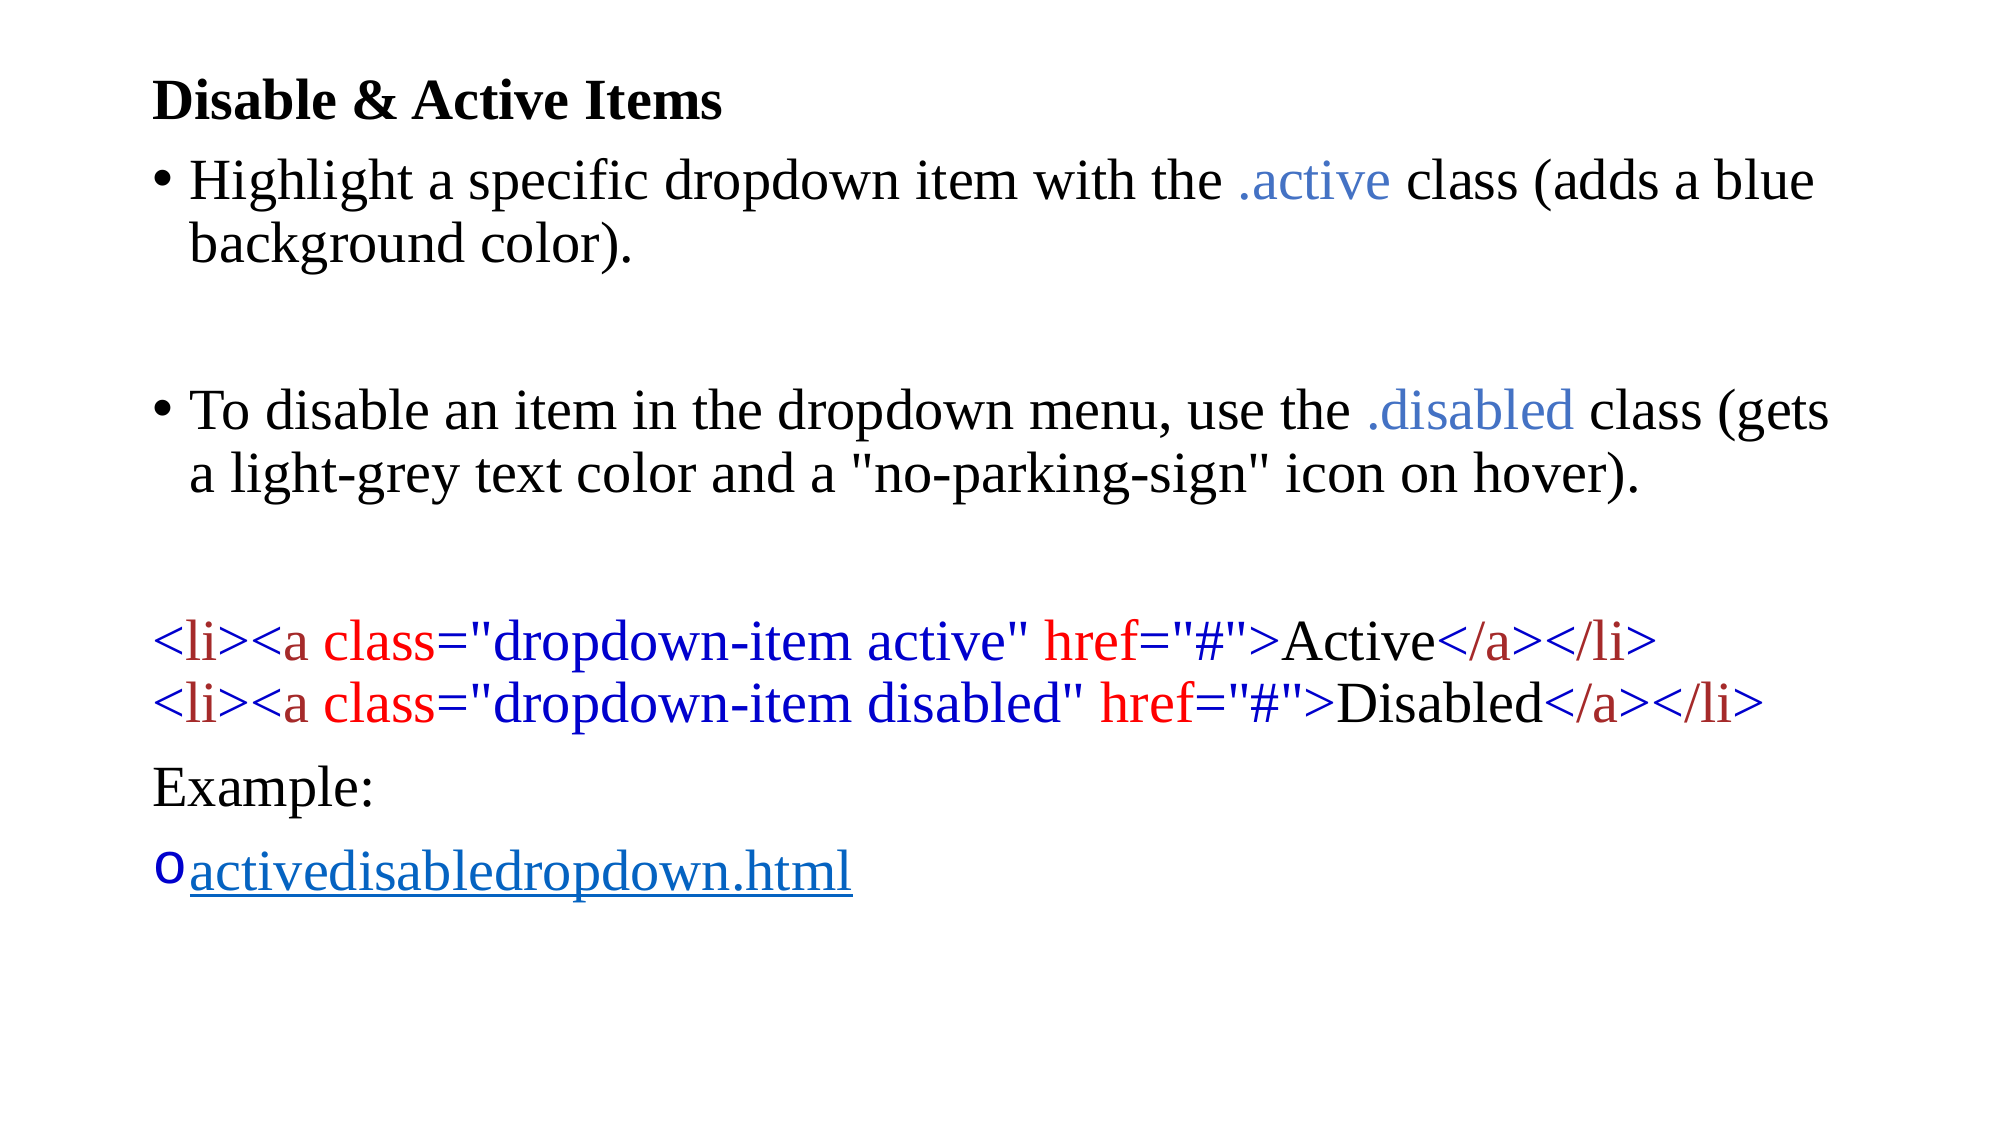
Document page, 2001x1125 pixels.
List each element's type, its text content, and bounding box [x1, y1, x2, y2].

title Disable & Active Items [137, 59, 1863, 141]
list Highlight a specific dropdown item with the .active class (adds a blue background color). To disable an item in the dropdown menu, use the .disabled class (gets a light-grey text color and a "no-parking-sign" icon on hover). <li><a class="dropdown-item active" href="#">Active</a></li> <li><a class="dropdown-item disabled" href="#">Disabled</a></li> Example: activedisabledropdown.html [137, 141, 1863, 1066]
